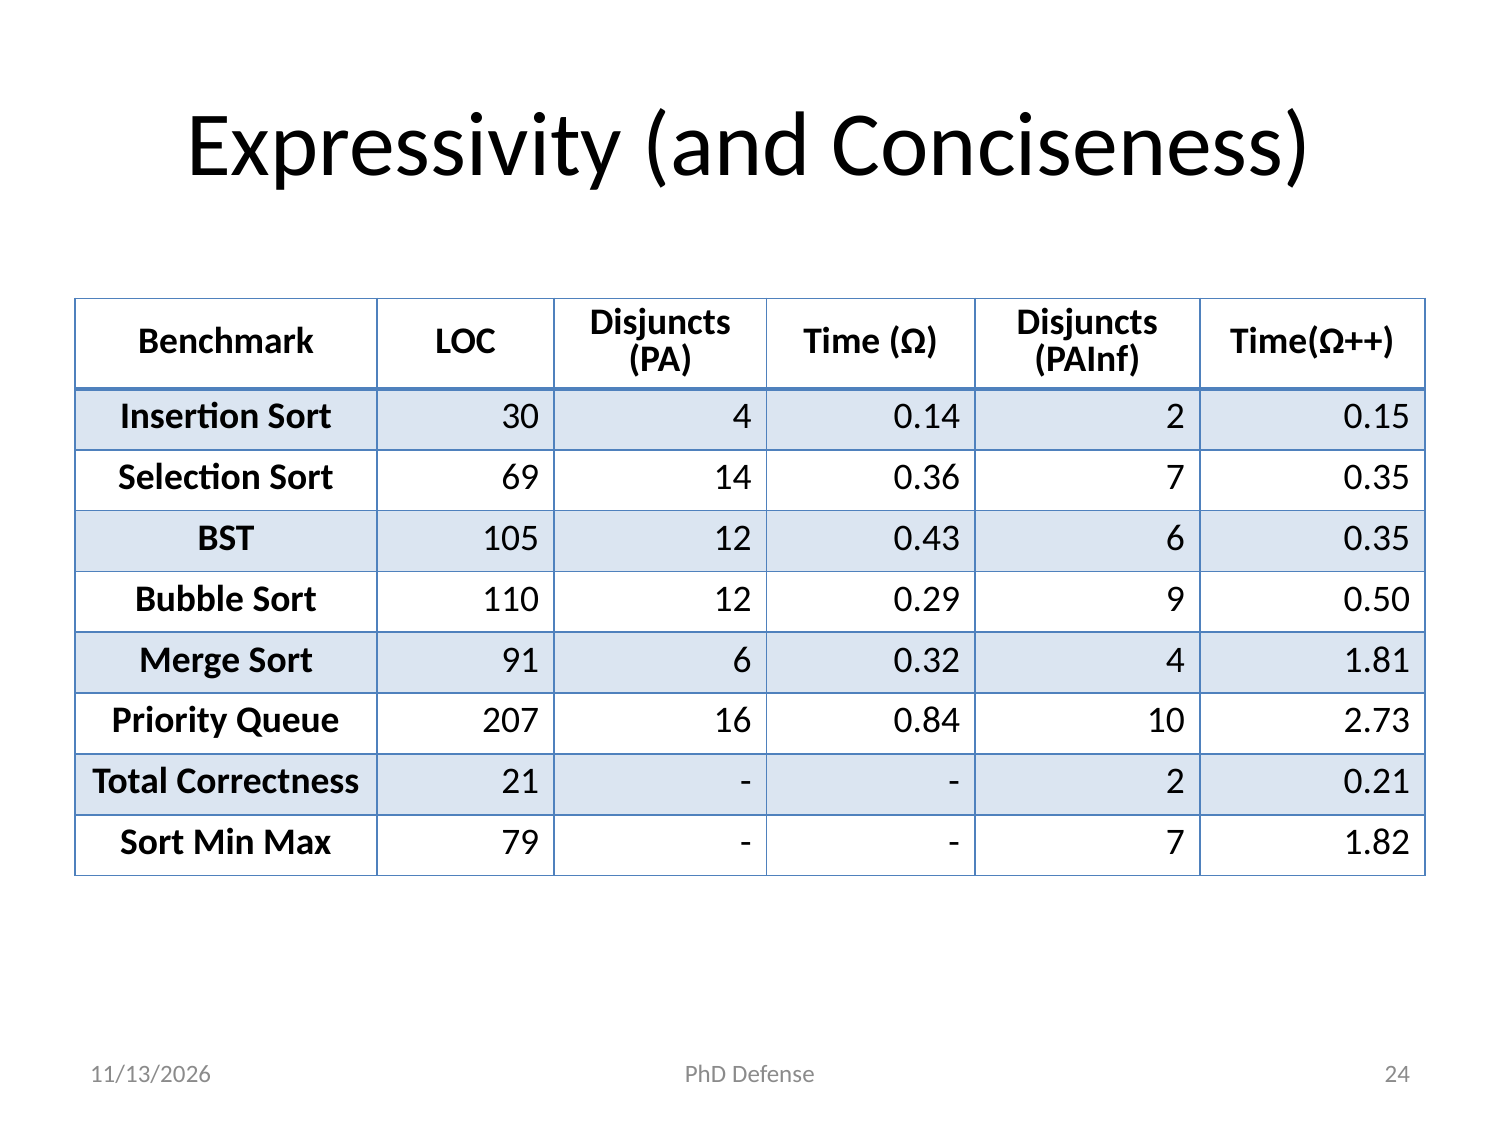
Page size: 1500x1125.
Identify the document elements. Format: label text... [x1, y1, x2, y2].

table_cell 79 [378, 816, 553, 875]
table_cell 0.36 [767, 451, 974, 510]
table_cell 4 [555, 391, 766, 449]
table_cell BST [76, 511, 376, 571]
table_cell Total Correctness [76, 755, 376, 814]
table_cell 21 [378, 755, 553, 814]
table_cell 7 [976, 816, 1199, 875]
table_cell 0.50 [1201, 572, 1424, 631]
table_cell 0.43 [767, 511, 974, 571]
table_cell - [555, 755, 766, 814]
table_cell 30 [378, 391, 553, 449]
table_cell 0.15 [1201, 391, 1424, 449]
table_cell 4 [976, 633, 1199, 692]
table_cell 0.84 [767, 694, 974, 753]
table_cell 14 [555, 451, 766, 510]
table_cell 6 [555, 633, 766, 692]
table_cell 1.81 [1201, 633, 1424, 692]
table_cell 0.35 [1201, 511, 1424, 571]
table_cell 1.82 [1201, 816, 1424, 875]
table_cell 10 [976, 694, 1199, 753]
table_cell Merge Sort [76, 633, 376, 692]
table_header Disjuncts (PA) [555, 299, 766, 387]
table_cell 12 [555, 511, 766, 571]
table_cell 2.73 [1201, 694, 1424, 753]
table_cell Sort Min Max [76, 816, 376, 875]
title Expressivity (and Conciseness) [75, 45, 1425, 233]
table_header LOC [378, 299, 553, 387]
table_cell 110 [378, 572, 553, 631]
table_cell Bubble Sort [76, 572, 376, 631]
table_header Benchmark [76, 299, 376, 387]
table_cell 207 [378, 694, 553, 753]
table_cell 91 [378, 633, 553, 692]
table_cell 69 [378, 451, 553, 510]
table_cell - [767, 816, 974, 875]
table_header Time (Ω) [767, 299, 974, 387]
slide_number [75, 1042, 425, 1103]
table_cell 6 [976, 511, 1199, 571]
table_cell 2 [976, 391, 1199, 449]
slide_number 24 [1074, 1042, 1425, 1103]
table_cell 16 [555, 694, 766, 753]
table_cell 0.21 [1201, 755, 1424, 814]
table_cell 7 [976, 451, 1199, 510]
table_cell 0.35 [1201, 451, 1424, 510]
table_header Disjuncts (PAInf) [976, 299, 1199, 387]
table_cell Insertion Sort [76, 391, 376, 449]
table_cell 0.29 [767, 572, 974, 631]
table_cell 9 [976, 572, 1199, 631]
table_cell 105 [378, 511, 553, 571]
table_cell Priority Queue [76, 694, 376, 753]
table_cell 0.14 [767, 391, 974, 449]
table_cell - [555, 816, 766, 875]
table_cell - [767, 755, 974, 814]
table_cell 0.32 [767, 633, 974, 692]
footer PhD Defense [512, 1042, 988, 1103]
table_cell 2 [976, 755, 1199, 814]
table_cell 12 [555, 572, 766, 631]
table_cell Selection Sort [76, 451, 376, 510]
table_header Time(Ω++) [1201, 299, 1424, 387]
